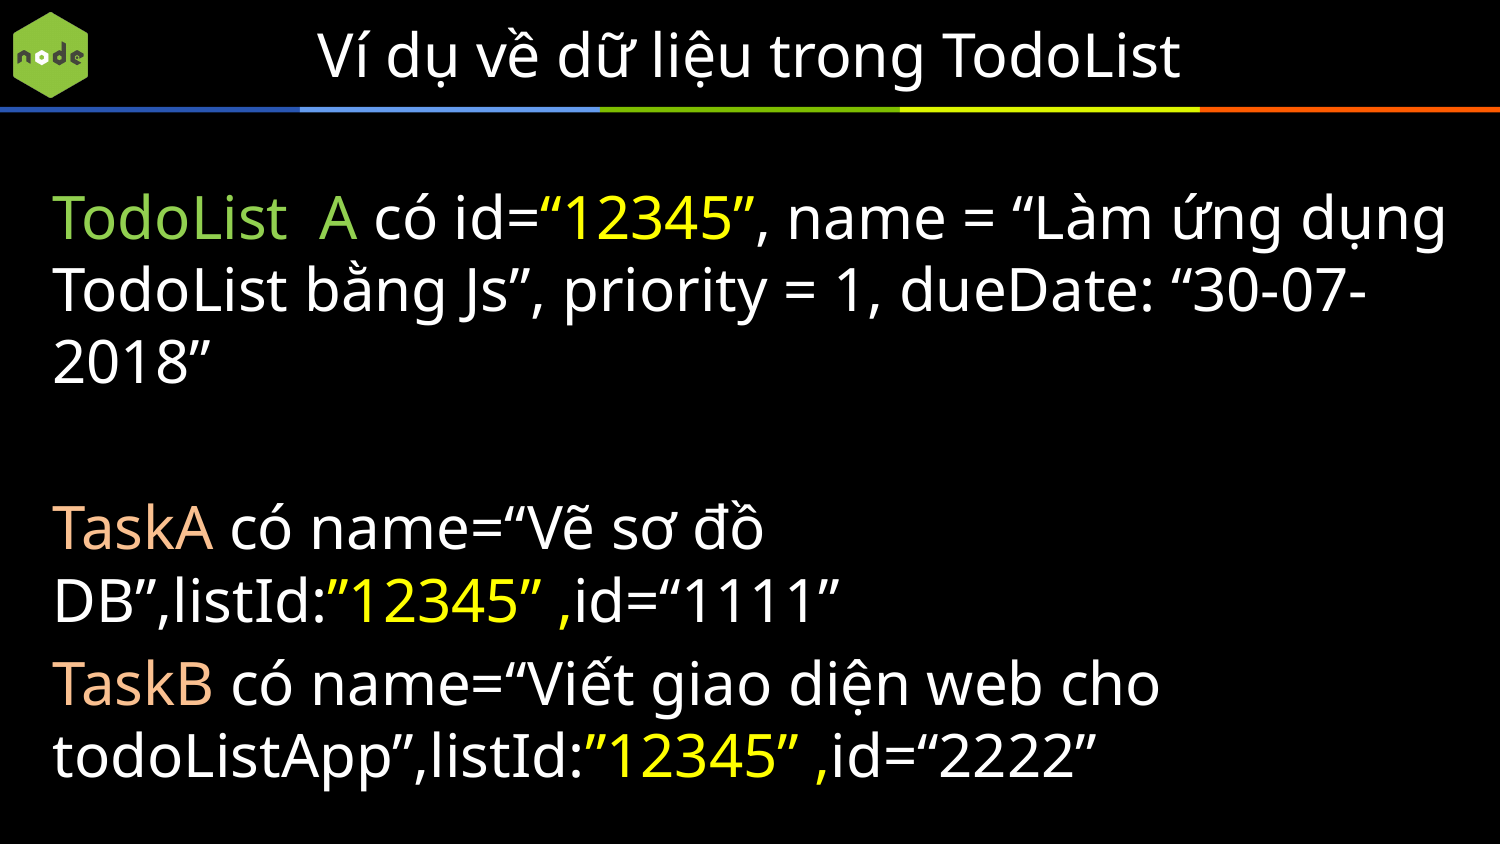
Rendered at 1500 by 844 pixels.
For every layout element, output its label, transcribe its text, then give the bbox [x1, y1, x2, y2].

text_box TodoList A có id=“12345”, name = “Làm ứng dụng TodoList bằng Js”, priority = 1, dueDate: “30-07-2018” TaskA có name=“Vẽ sơ đồ DB”,listId:”12345” ,id=“1111” TaskB có name=“Viết giao diện web cho todoListApp”,listId:”12345” ,id=“2222” [37, 171, 1500, 799]
picture [12, 11, 91, 98]
title Ví dụ về dữ liệu trong TodoList [37, 9, 1463, 98]
